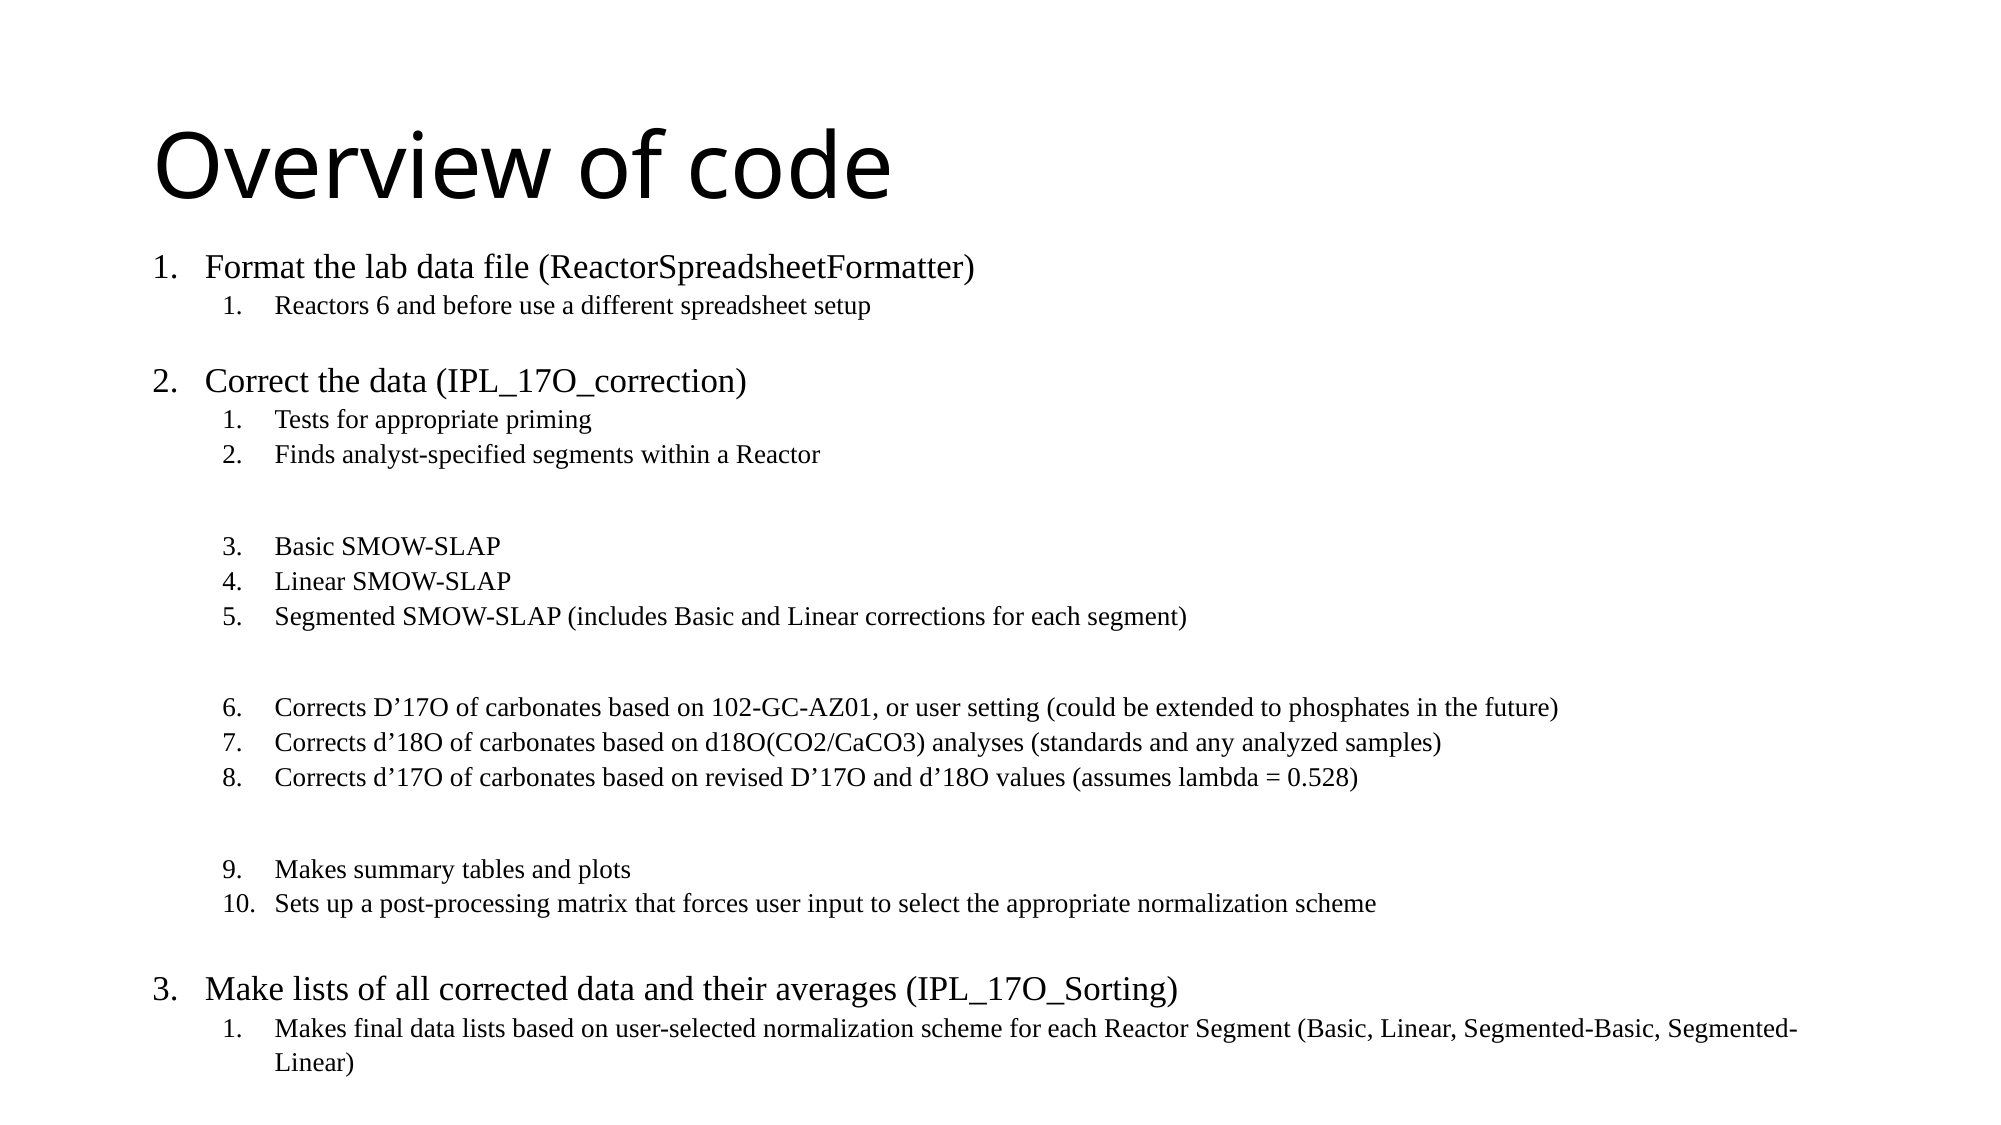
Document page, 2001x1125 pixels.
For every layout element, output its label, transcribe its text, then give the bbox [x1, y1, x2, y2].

list Format the lab data file (ReactorSpreadsheetFormatter) Reactors 6 and before use a different spreadsheet setup Correct the data (IPL_17O_correction) Tests for appropriate priming Finds analyst-specified segments within a Reactor Basic SMOW-SLAP Linear SMOW-SLAP Segmented SMOW-SLAP (includes Basic and Linear corrections for each segment) Corrects D’17O of carbonates based on 102-GC-AZ01, or user setting (could be extended to phosphates in the future) Corrects d’18O of carbonates based on d18O(CO2/CaCO3) analyses (standards and any analyzed samples) Corrects d’17O of carbonates based on revised D’17O and d’18O values (assumes lambda = 0.528) Makes summary tables and plots Sets up a post-processing matrix that forces user input to select the appropriate normalization scheme Make lists of all corrected data and their averages (IPL_17O_Sorting) Makes final data lists based on user-selected normalization scheme for each Reactor Segment (Basic, Linear, Segmented-Basic, Segmented-Linear) [137, 233, 1863, 1085]
title Overview of code [137, 59, 1863, 233]
